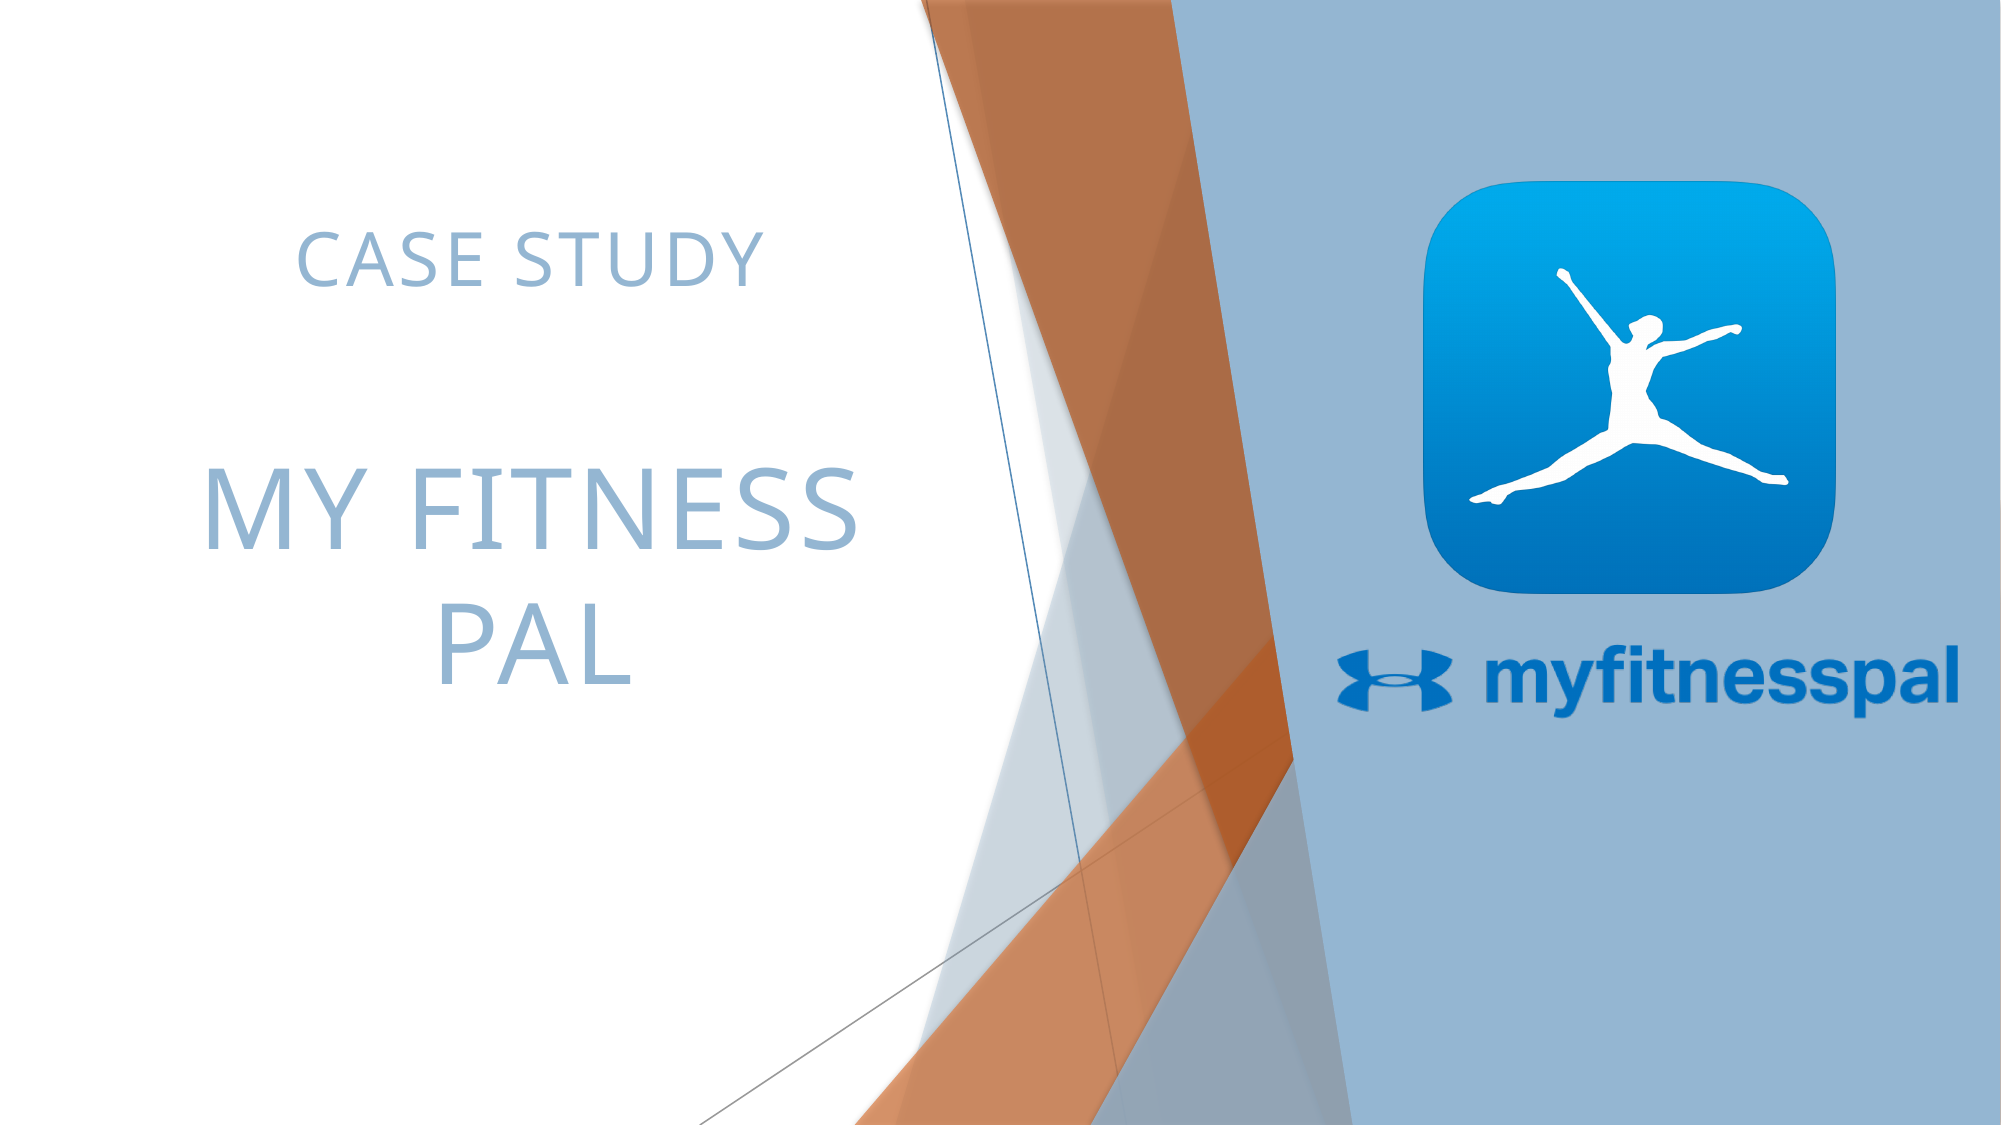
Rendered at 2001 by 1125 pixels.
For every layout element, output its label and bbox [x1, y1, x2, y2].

picture [1326, 269, 1968, 842]
text_box [0, 0, 696, 1125]
picture [1422, 180, 1541, 300]
text_box [699, 0, 1482, 1125]
text_box [1483, 0, 2000, 1125]
picture [1719, 180, 1837, 296]
